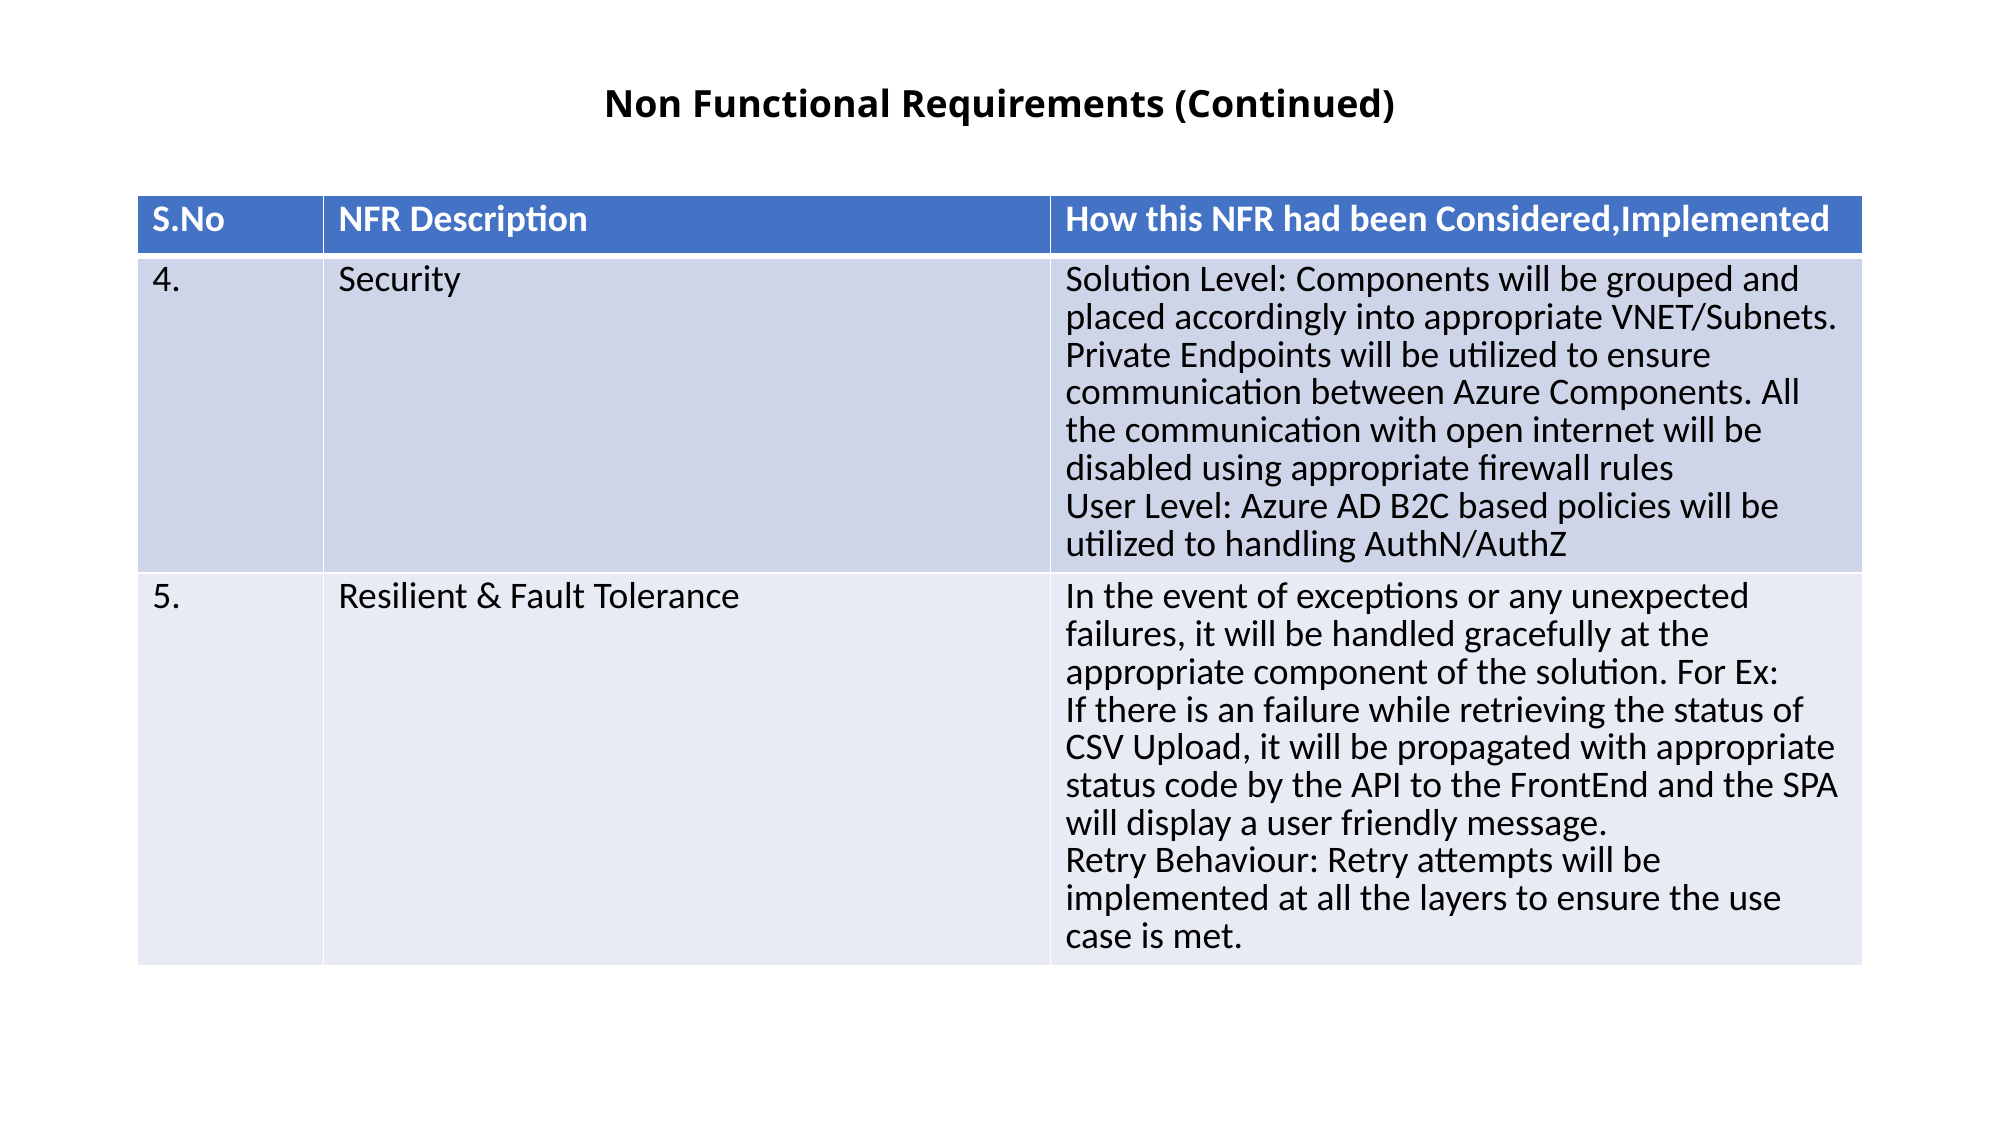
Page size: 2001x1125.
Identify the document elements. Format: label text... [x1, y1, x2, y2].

table_cell Security [324, 259, 1050, 572]
title Non Functional Requirements (Continued) [137, 59, 1863, 152]
table_cell In the event of exceptions or any unexpected failures, it will be handled gracefully at the appropriate component of the solution. For Ex: If there is an failure while retrieving the status of CSV Upload, it will be propagated with appropriate status code by the API to the FrontEnd and the SPA will display a user friendly message. Retry Behaviour: Retry attempts will be implemented at all the layers to ensure the use case is met. [1051, 574, 1862, 965]
table_header S.No [138, 196, 323, 253]
table_cell 5. [138, 574, 323, 965]
table_cell Solution Level: Components will be grouped and placed accordingly into appropriate VNET/Subnets. Private Endpoints will be utilized to ensure communication between Azure Components. All the communication with open internet will be disabled using appropriate firewall rules User Level: Azure AD B2C based policies will be utilized to handling AuthN/AuthZ [1051, 259, 1862, 572]
table_header How this NFR had been Considered,Implemented [1051, 196, 1862, 253]
table_cell 4. [138, 259, 323, 572]
table_cell Resilient & Fault Tolerance [324, 574, 1050, 965]
table_header NFR Description [324, 196, 1050, 253]
